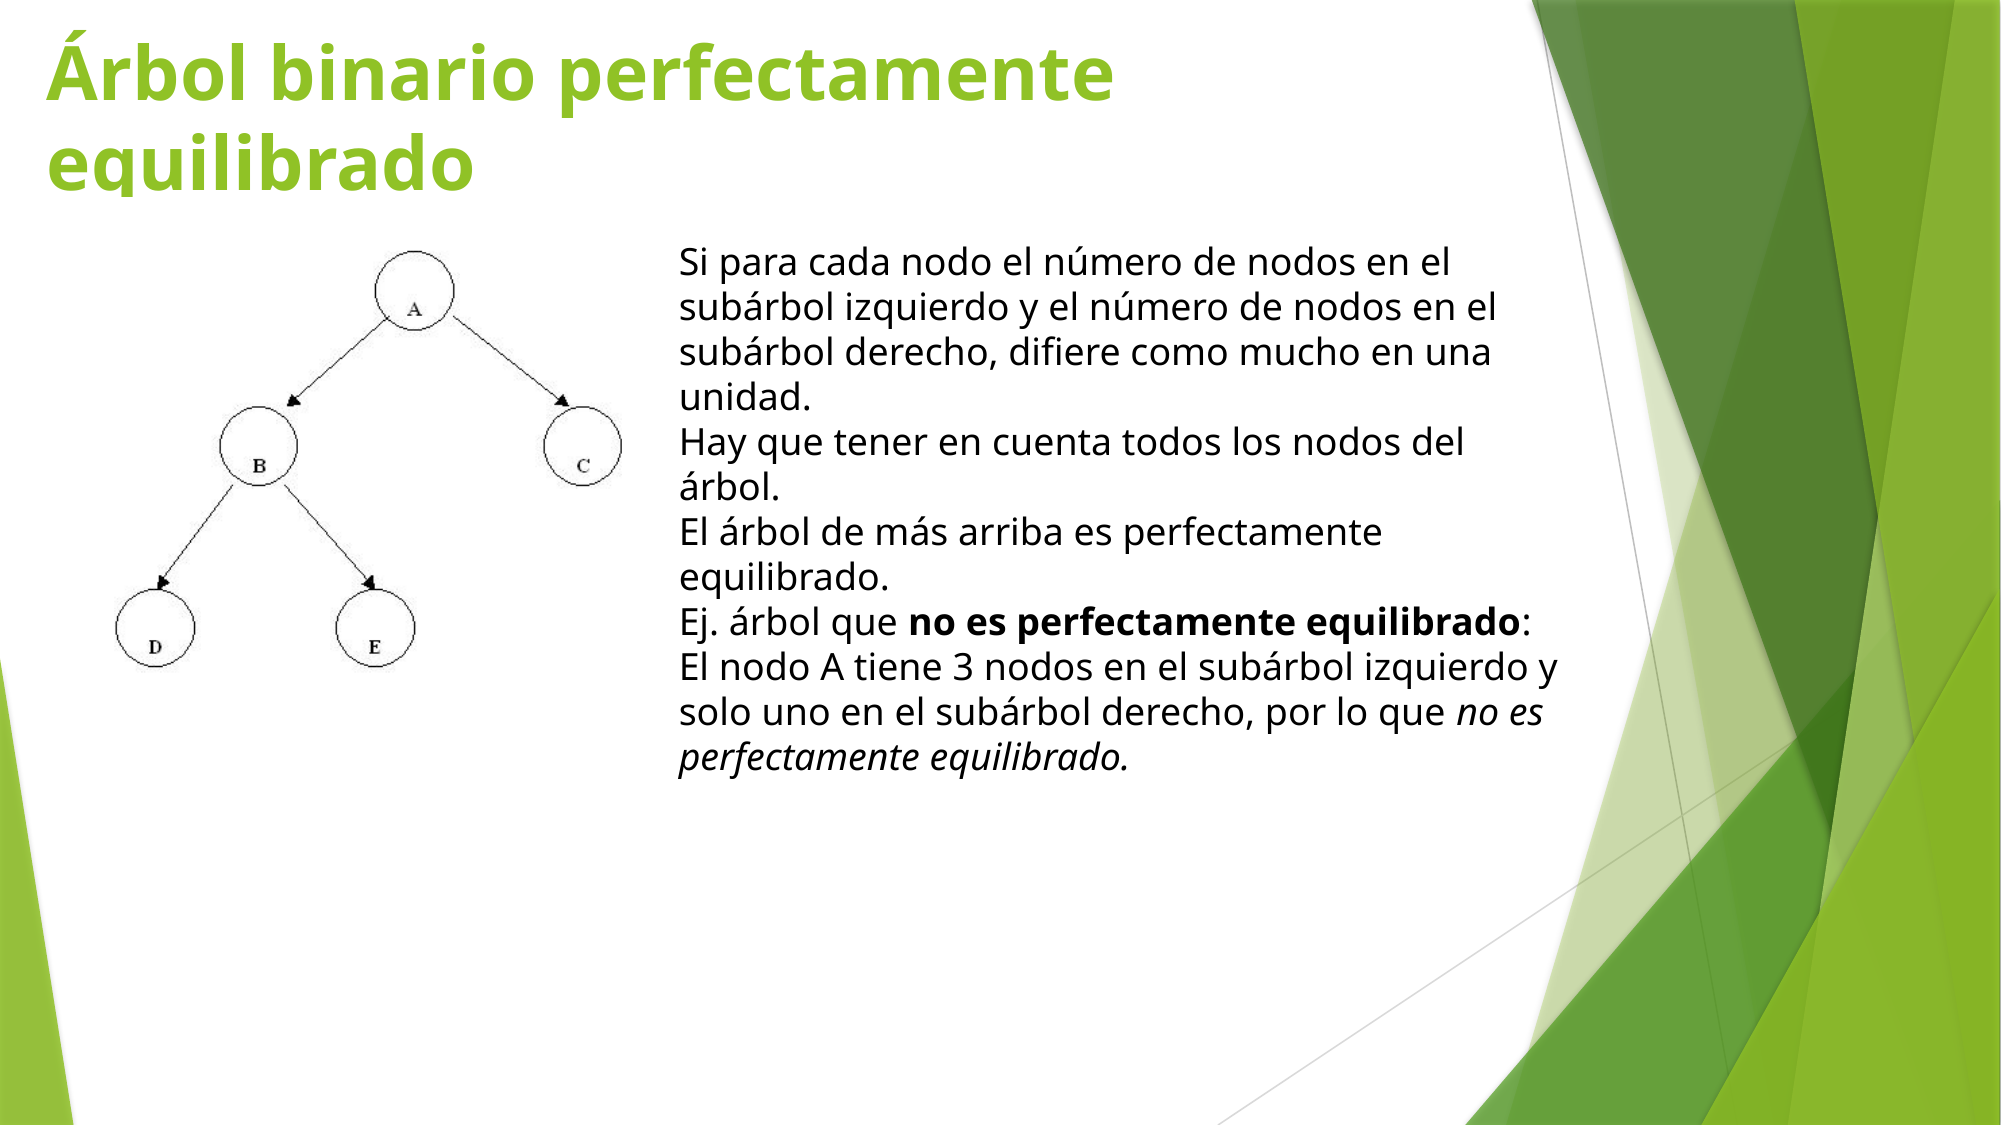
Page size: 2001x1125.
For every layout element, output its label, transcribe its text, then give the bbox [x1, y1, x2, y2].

text_box Si para cada nodo el número de nodos en el subárbol izquierdo y el número de nodos en el subárbol derecho, difiere como mucho en una unidad. Hay que tener en cuenta todos los nodos del árbol. El árbol de más arriba es perfectamente equilibrado. Ej. árbol que no es perfectamente equilibrado: El nodo A tiene 3 nodos en el subárbol izquierdo y solo uno en el subárbol derecho, por lo que no es perfectamente equilibrado. [664, 230, 1577, 831]
title Árbol binario perfectamente equilibrado [31, 18, 1577, 153]
picture [81, 197, 650, 689]
